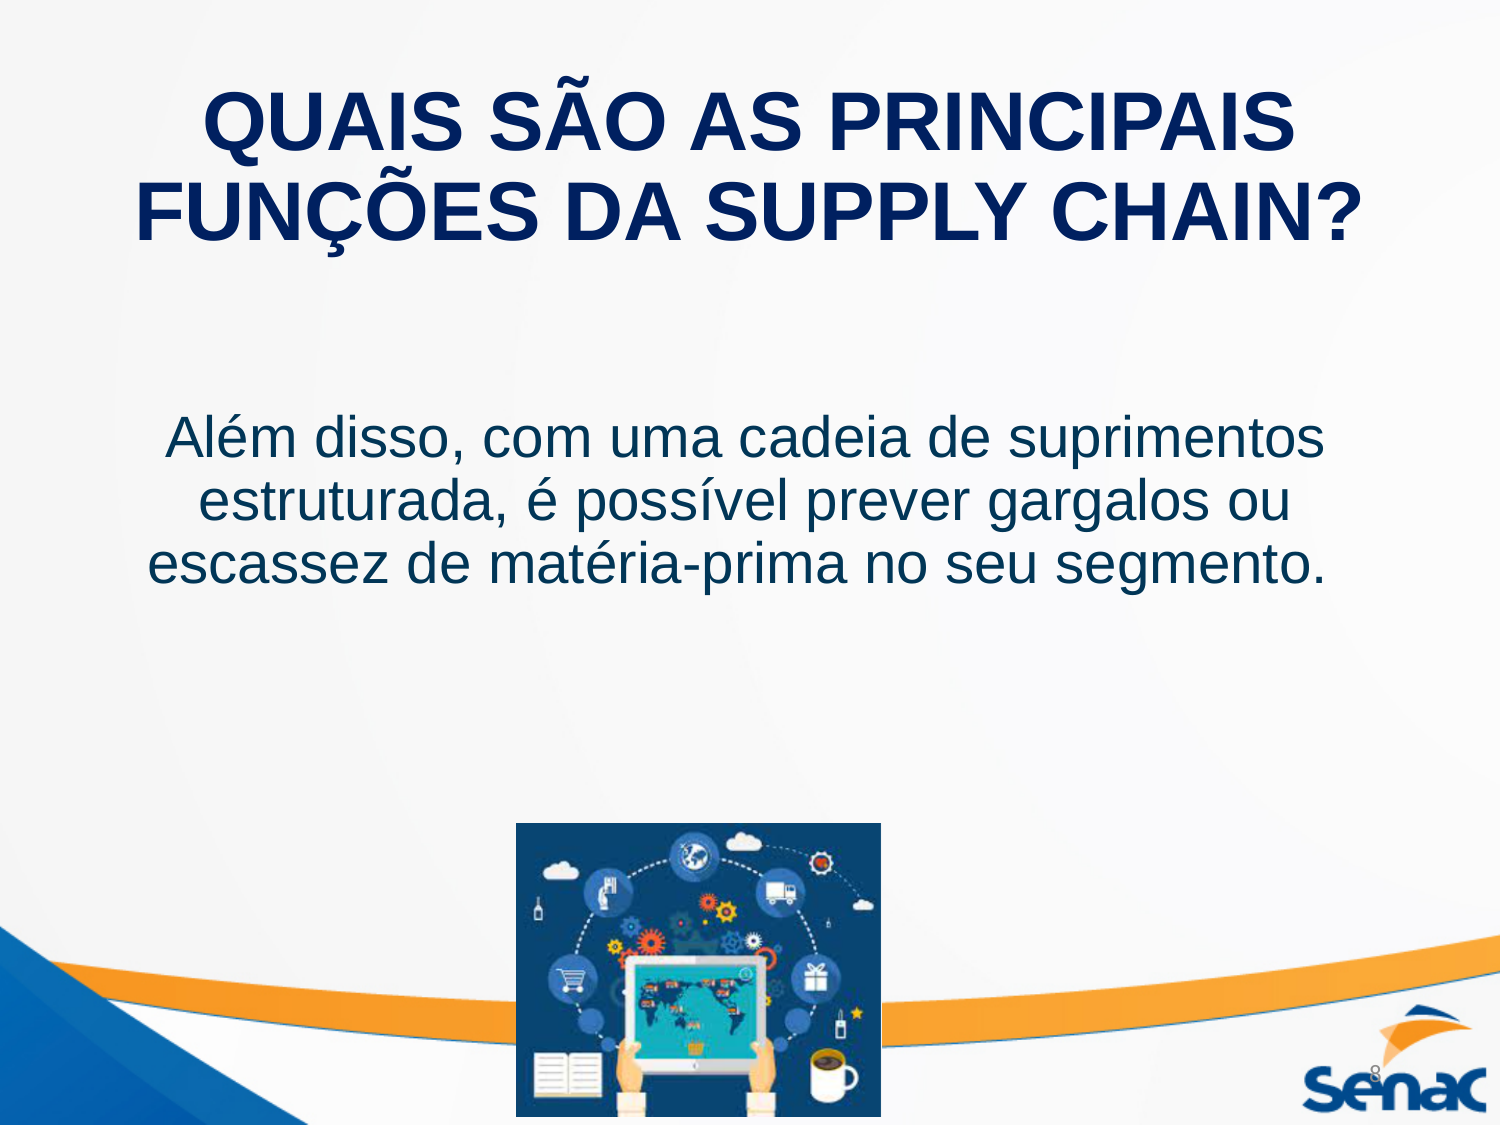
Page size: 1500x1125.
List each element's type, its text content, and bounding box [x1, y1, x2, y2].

picture [0, 0, 1500, 1125]
slide_number 8 [1059, 1042, 1397, 1103]
text_box Além disso, com uma cadeia de suprimentos estruturada, é possível prever gargalos ou escassez de matéria-prima no seu segmento. [122, 400, 1370, 823]
title QUAIS SÃO AS PRINCIPAIS FUNÇÕES DA SUPPLY CHAIN? [103, 59, 1397, 278]
